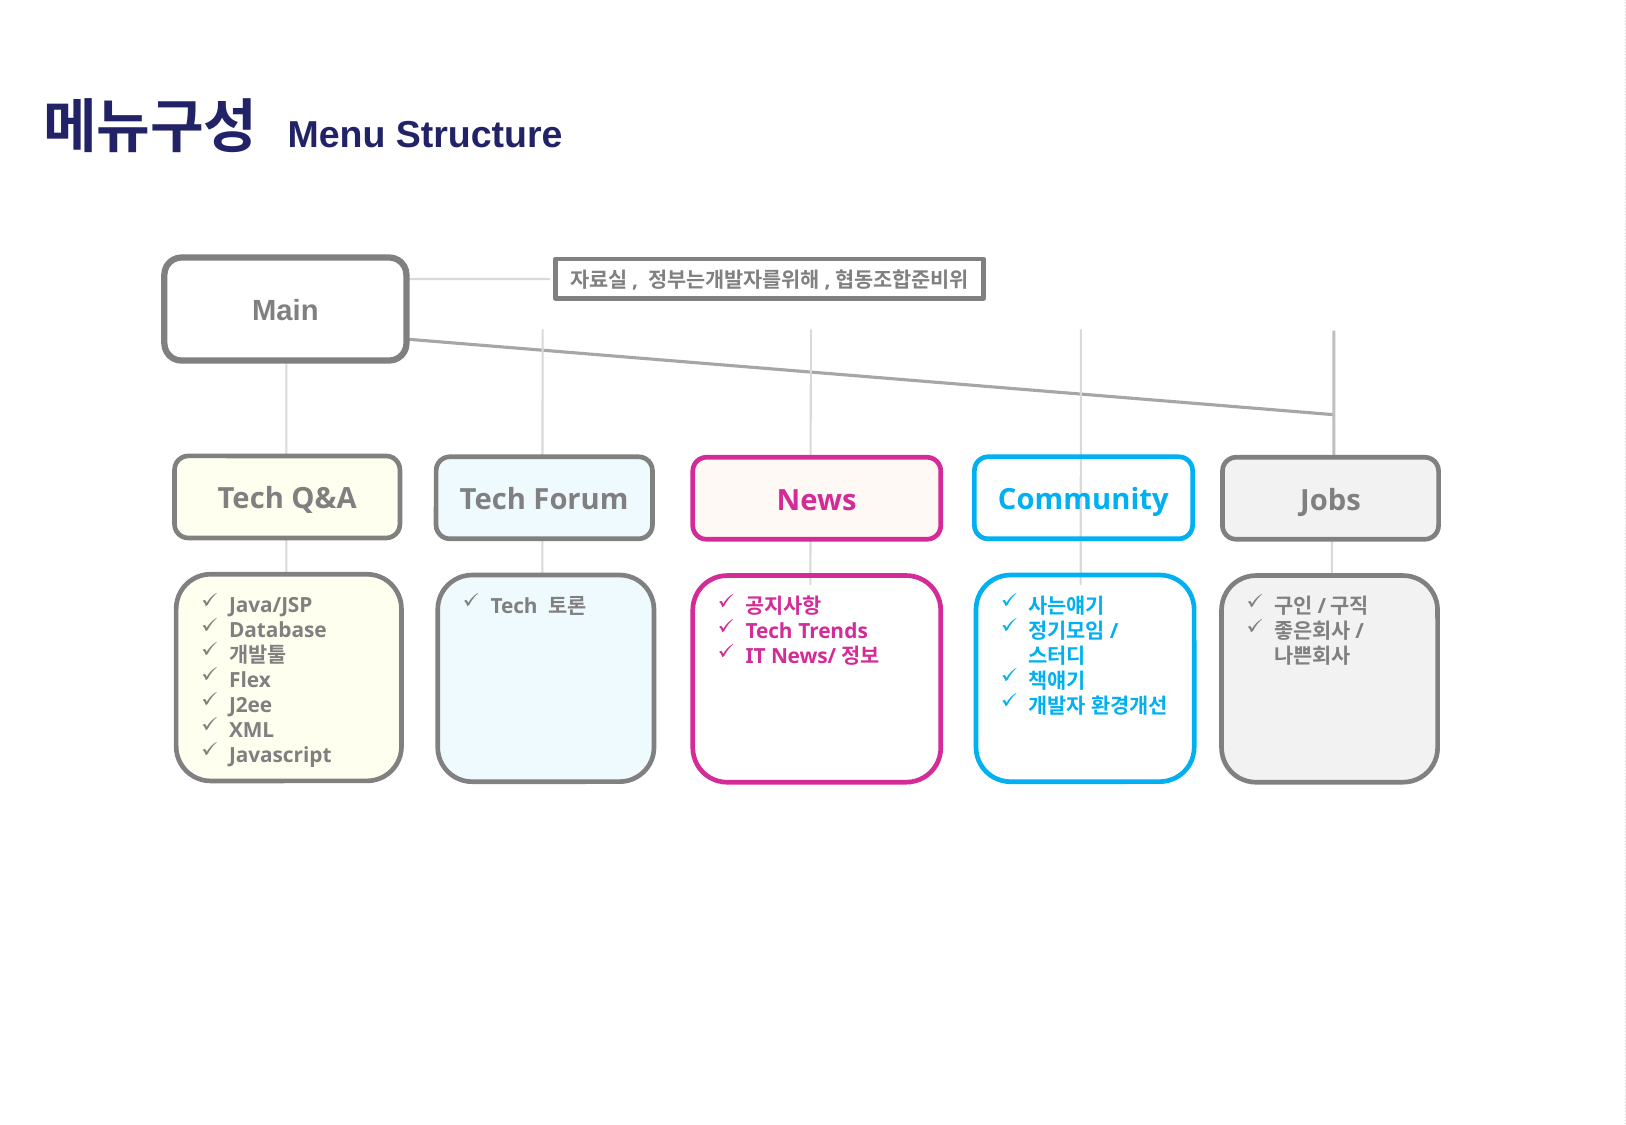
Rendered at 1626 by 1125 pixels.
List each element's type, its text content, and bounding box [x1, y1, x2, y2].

text_box 공지사항 Tech Trends IT News/정보 [692, 575, 941, 783]
text_box Tech Forum [436, 456, 653, 539]
text_box 구인/구직 좋은회사/나쁜회사 [1221, 575, 1438, 783]
text_box News [692, 457, 941, 540]
text_box 사는얘기 정기모임/스터디 책얘기 개발자 환경개선 [976, 575, 1195, 782]
text_box Community [974, 456, 1193, 539]
text_box 메뉴구성 Menu Structure [28, 82, 578, 167]
text_box Java/JSP Database 개발툴 Flex J2ee XML Javascript [176, 574, 402, 781]
text_box Main [164, 257, 407, 361]
text_box 배너광고 : bnr_sub [286, 331, 407, 337]
text_box 자료실, 정부는개발자를위해,협동조합준비위 [553, 257, 986, 301]
text_box Tech 토론 [437, 575, 655, 782]
text_box Jobs [1222, 457, 1439, 540]
text_box Tech Q&A [174, 455, 400, 538]
